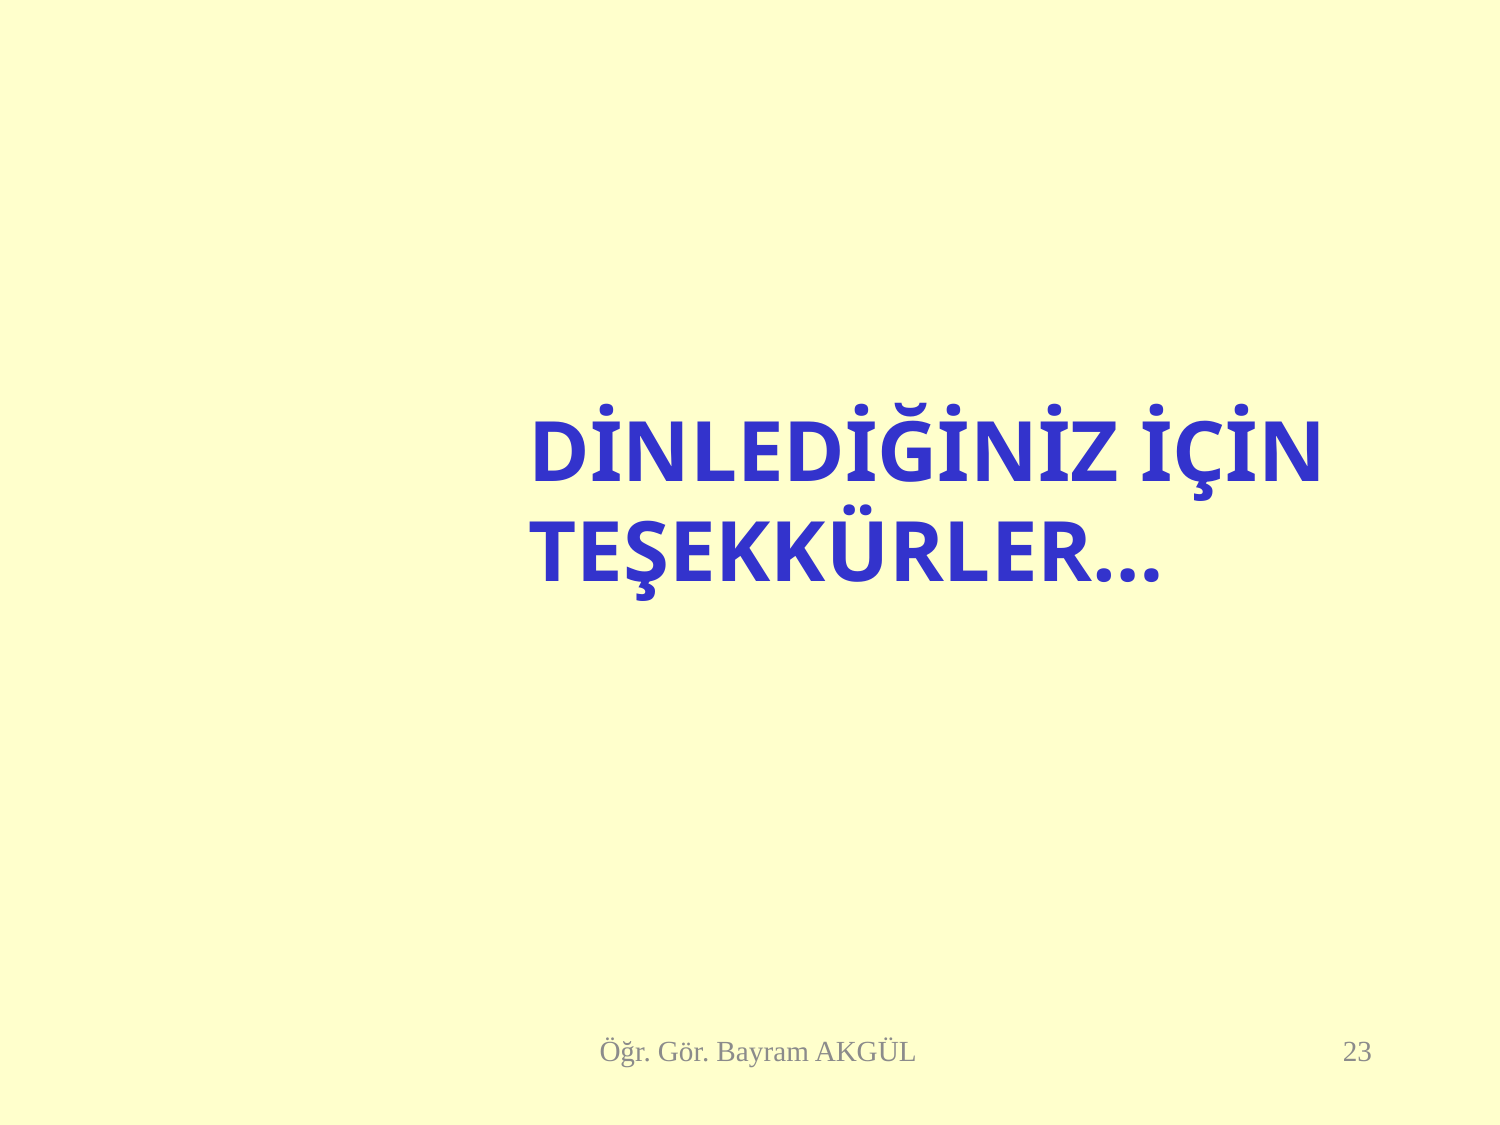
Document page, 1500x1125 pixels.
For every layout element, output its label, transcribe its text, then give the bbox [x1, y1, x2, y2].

slide_number 23 [1074, 1024, 1388, 1101]
footer Öğr. Gör. Bayram AKGÜL [449, 1024, 1067, 1101]
title Dinlediğiniz için teşekkürler… [513, 290, 1377, 764]
